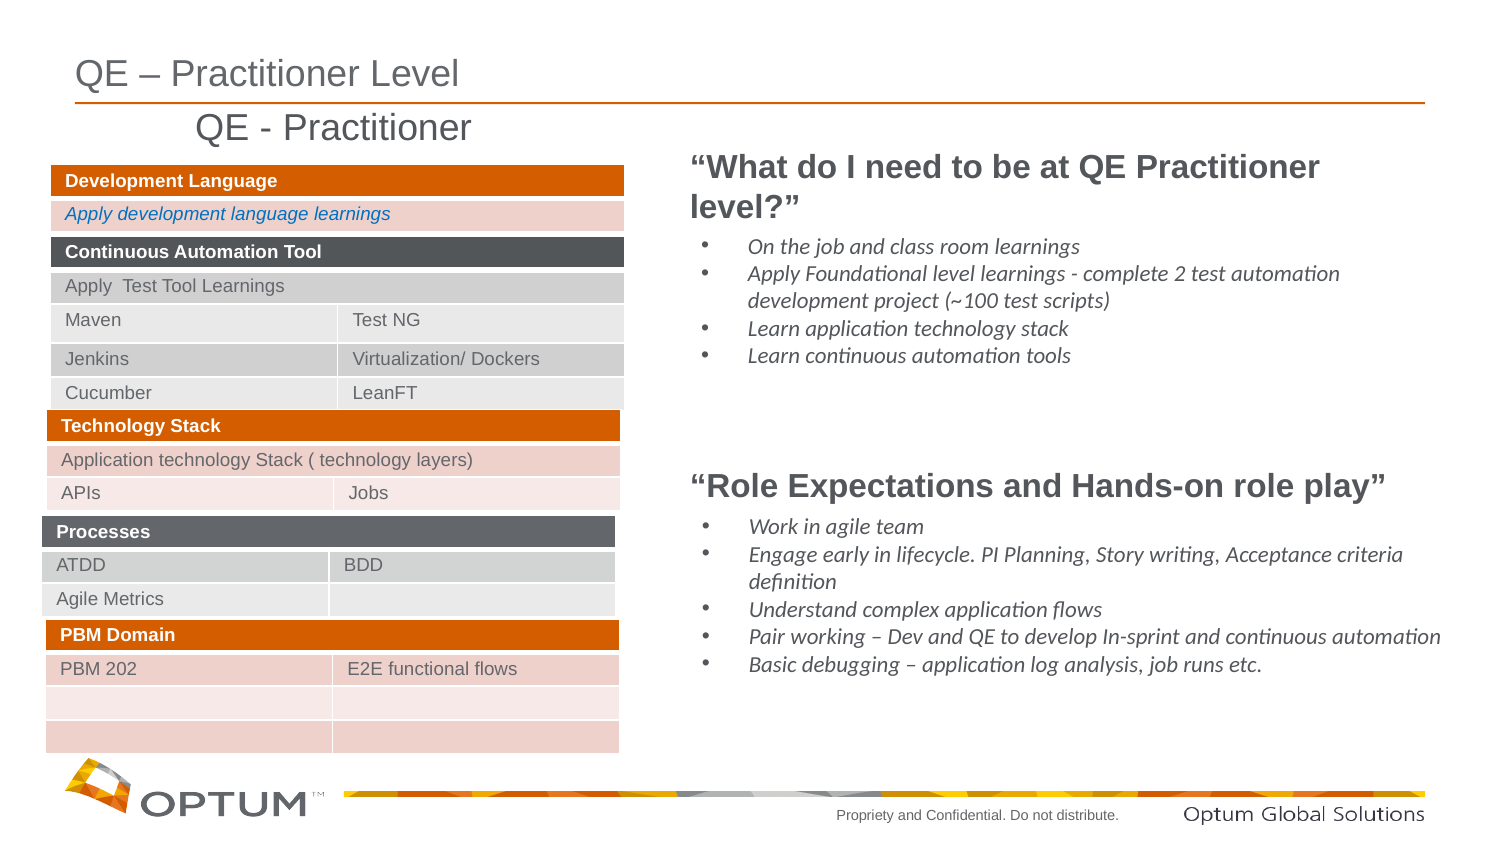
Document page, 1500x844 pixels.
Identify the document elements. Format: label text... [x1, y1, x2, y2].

table_header Development Language [51, 165, 624, 196]
table_cell Virtualization/ Dockers [338, 344, 624, 376]
table_cell BDD [330, 552, 615, 582]
table_cell Agile Metrics [42, 584, 328, 616]
text_box “Role Expectations and Hands-on role play” [675, 456, 1450, 512]
table_cell Maven [51, 305, 337, 342]
table_cell Application technology Stack ( technology layers) [47, 446, 620, 476]
table_cell [330, 584, 615, 616]
table_header Processes [42, 516, 615, 547]
table_cell Apply Test Tool Learnings [51, 273, 624, 303]
table_cell [46, 721, 332, 753]
table_cell [46, 687, 332, 719]
table_cell [333, 687, 619, 719]
table_cell Cucumber [51, 378, 337, 409]
table_cell APIs [47, 478, 333, 510]
table_cell [333, 721, 619, 753]
table_cell Jobs [334, 478, 620, 510]
title QE – Practitioner Level [74, 18, 1425, 94]
text_box QE - Practitioner [46, 103, 622, 169]
table_header Continuous Automation Tool [51, 237, 624, 267]
table_cell Jenkins [51, 344, 337, 376]
table_cell Test NG [338, 305, 624, 342]
table_cell PBM 202 [46, 655, 332, 685]
text_box Work in agile team Engage early in lifecycle. PI Planning, Story writing, Acceptance criteria definition Understand complex application flows Pair working – Dev and QE to develop In-sprint and continuous automation Basic debugging – application log analysis, job runs etc. [701, 511, 1475, 784]
table_header PBM Domain [46, 620, 619, 650]
picture [1184, 806, 1424, 825]
table_cell E2E functional flows [333, 655, 619, 685]
text_box “What do I need to be at QE Practitioner level?” [675, 137, 1388, 233]
table_cell LeanFT [338, 378, 624, 410]
table_cell ATDD [42, 552, 328, 582]
picture [343, 791, 1425, 797]
table_cell Apply development language learnings [51, 201, 624, 231]
picture [62, 756, 327, 819]
text_box On the job and class room learnings Apply Foundational level learnings - complete 2 test automation development project (~100 test scripts) Learn application technology stack Learn continuous automation tools [701, 231, 1427, 422]
table_header Technology Stack [47, 410, 620, 441]
